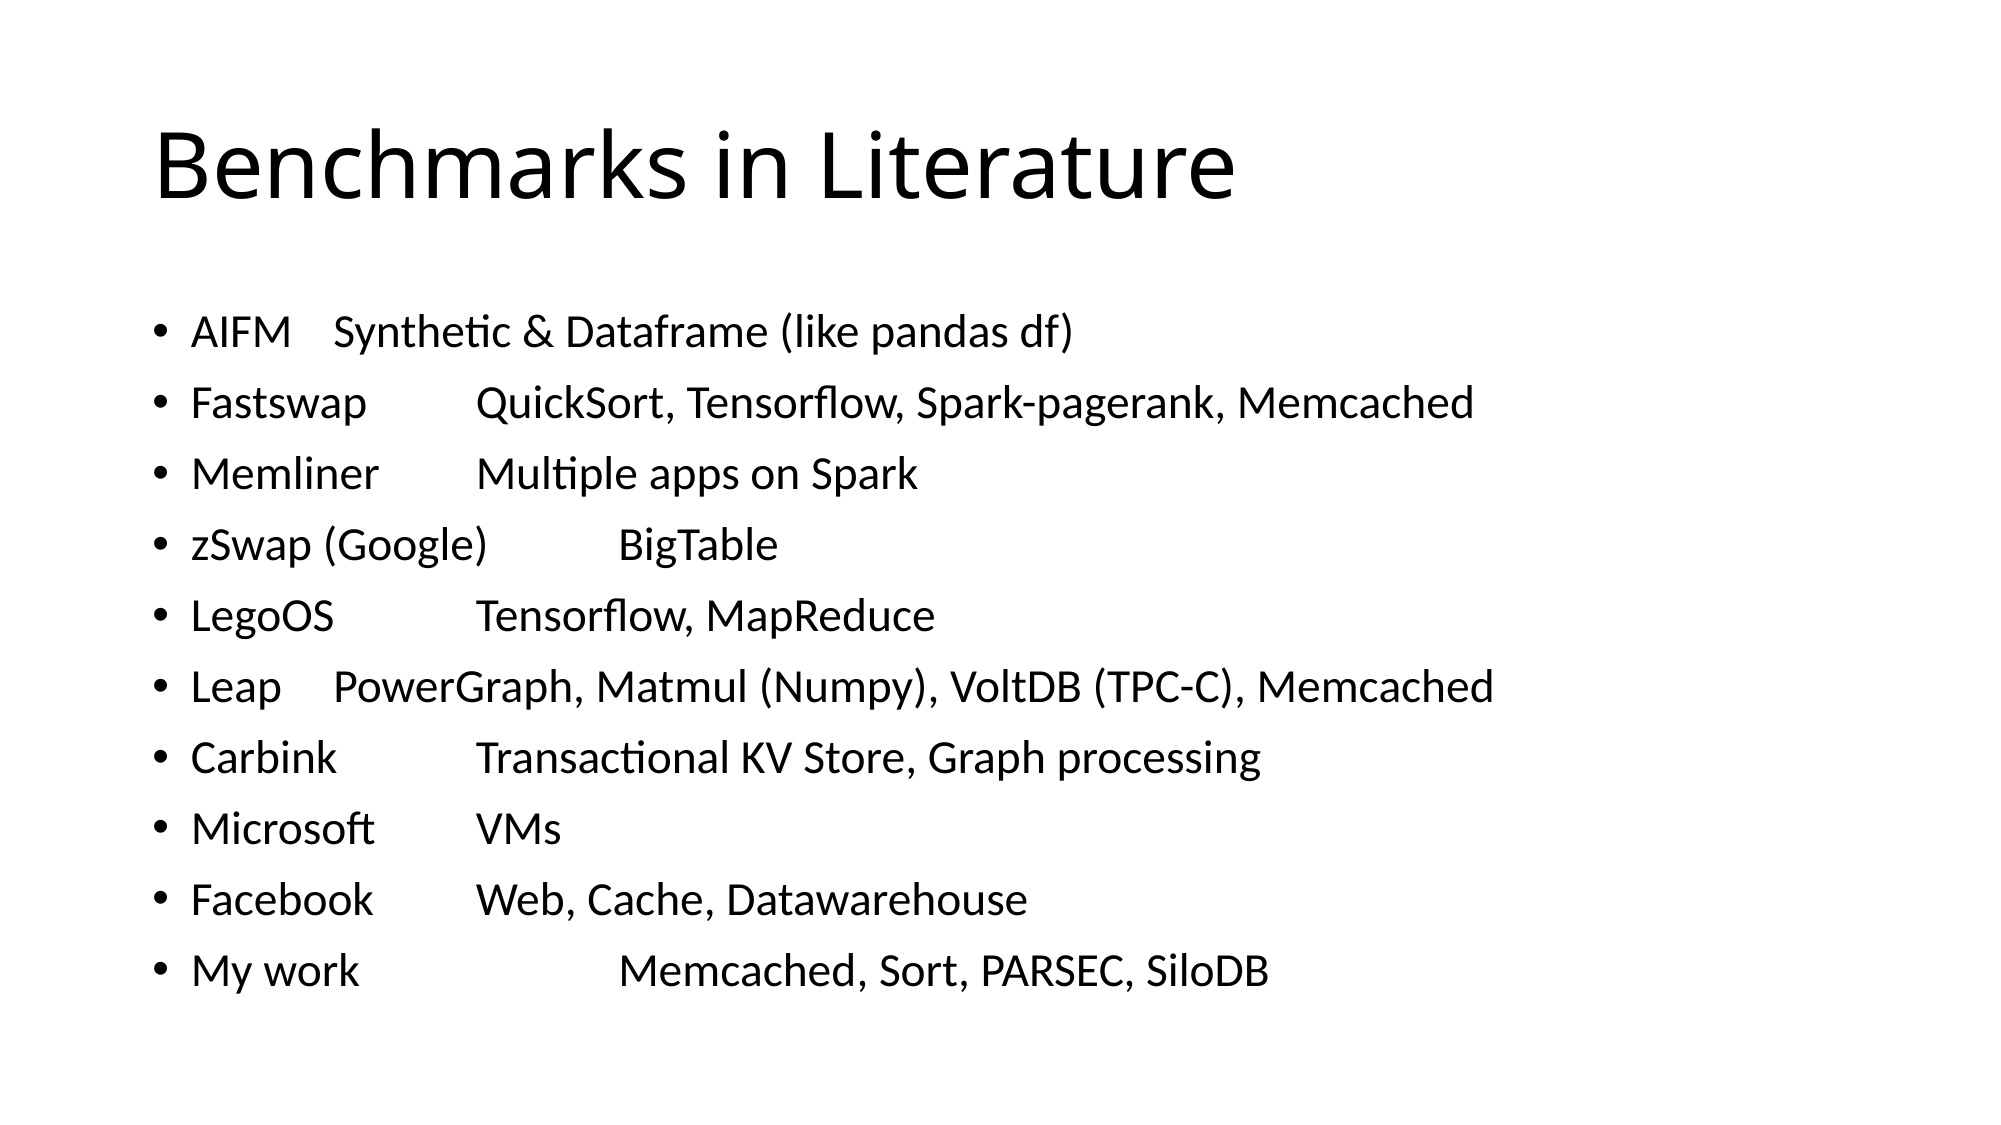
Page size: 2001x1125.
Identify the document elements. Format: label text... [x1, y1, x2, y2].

list AIFM Synthetic & Dataframe (like pandas df) Fastswap QuickSort, Tensorflow, Spark-pagerank, Memcached Memliner Multiple apps on Spark zSwap (Google) BigTable LegoOS Tensorflow, MapReduce Leap PowerGraph, Matmul (Numpy), VoltDB (TPC-C), Memcached Carbink Transactional KV Store, Graph processing Microsoft VMs Facebook Web, Cache, Datawarehouse My work Memcached, Sort, PARSEC, SiloDB [137, 299, 1863, 1014]
title Benchmarks in Literature [137, 59, 1863, 278]
